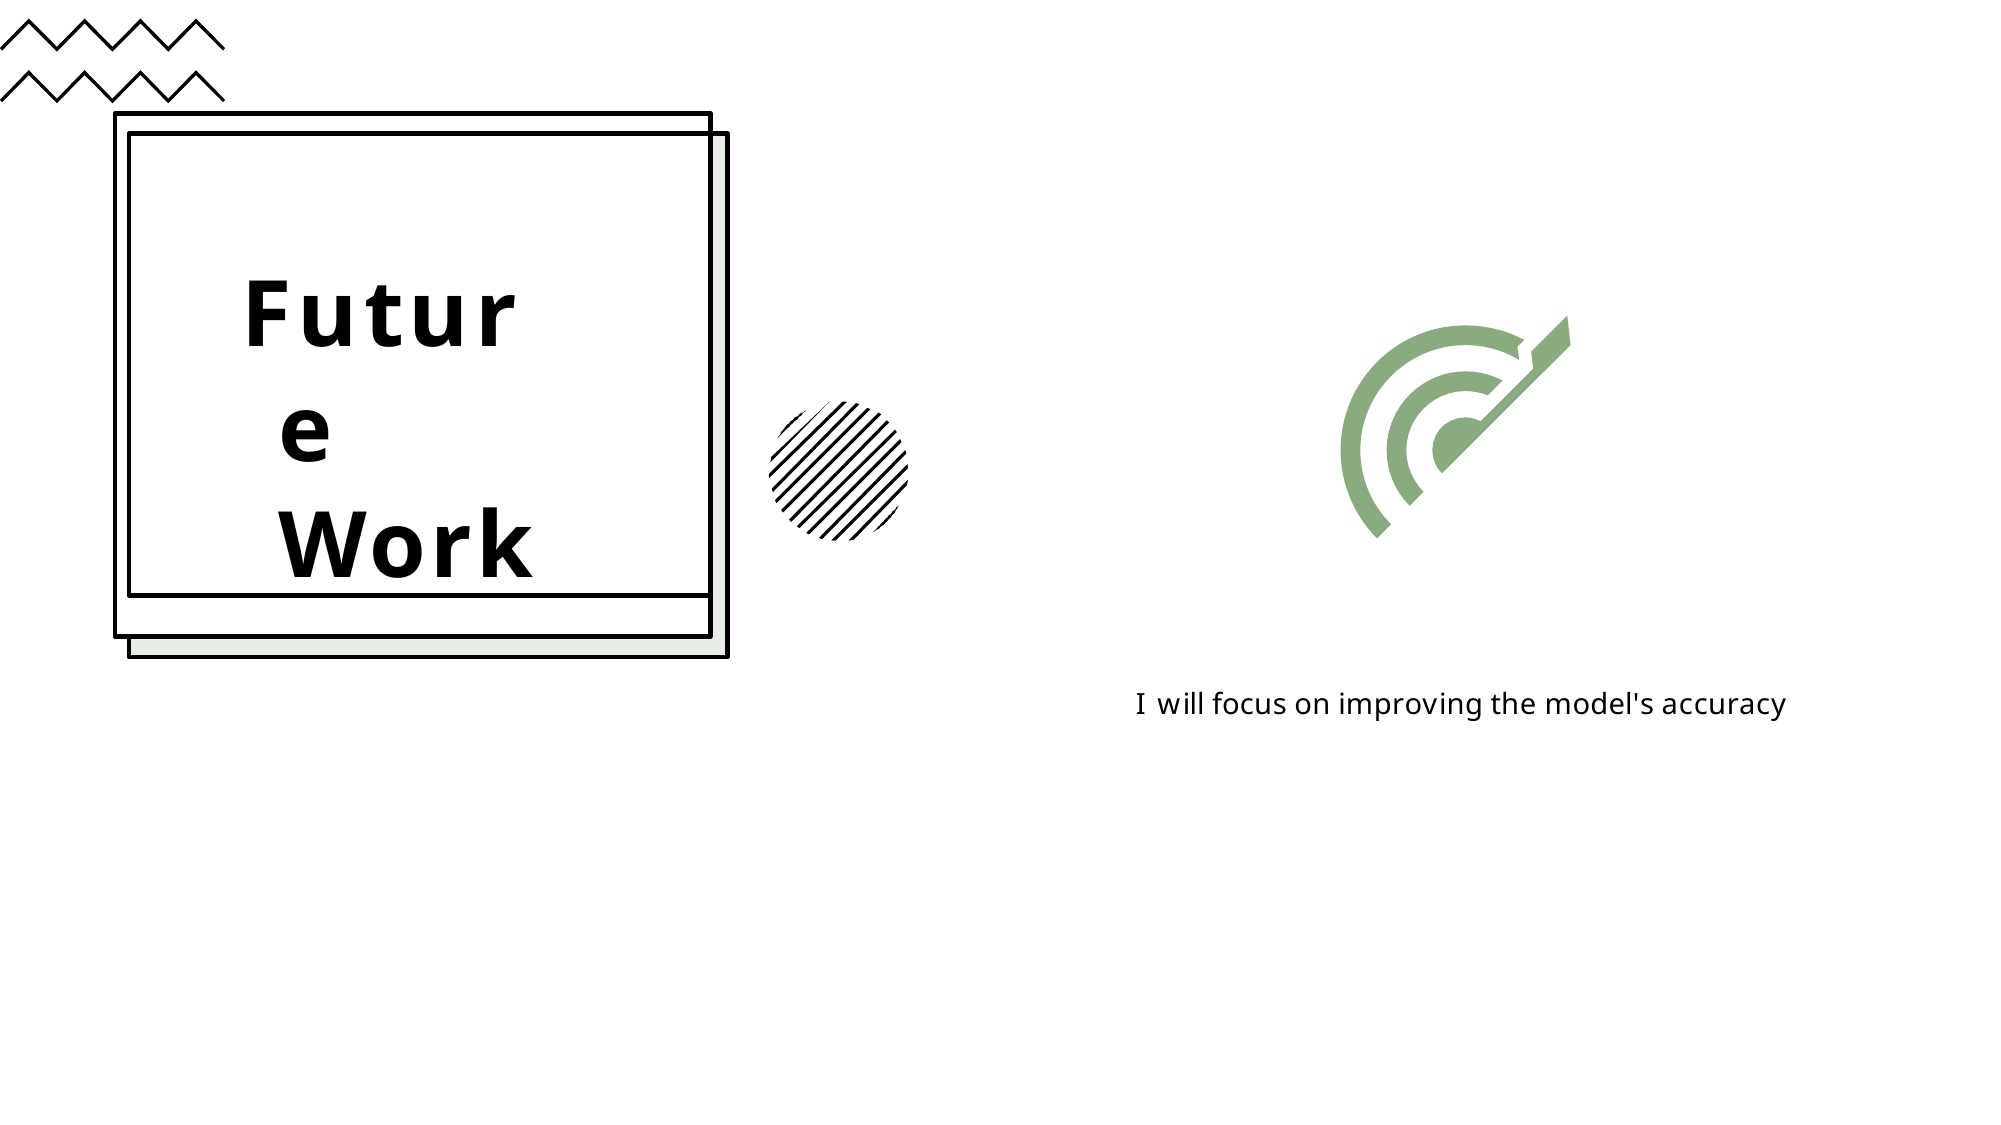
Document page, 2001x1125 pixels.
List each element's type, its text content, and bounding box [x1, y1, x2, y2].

text_box I will focus on improving the model's accuracy [1133, 683, 1801, 721]
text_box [0, 70, 226, 104]
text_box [768, 401, 909, 541]
text_box [1340, 325, 1525, 539]
text_box [1432, 315, 1571, 474]
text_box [0, 18, 226, 52]
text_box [112, 110, 730, 660]
